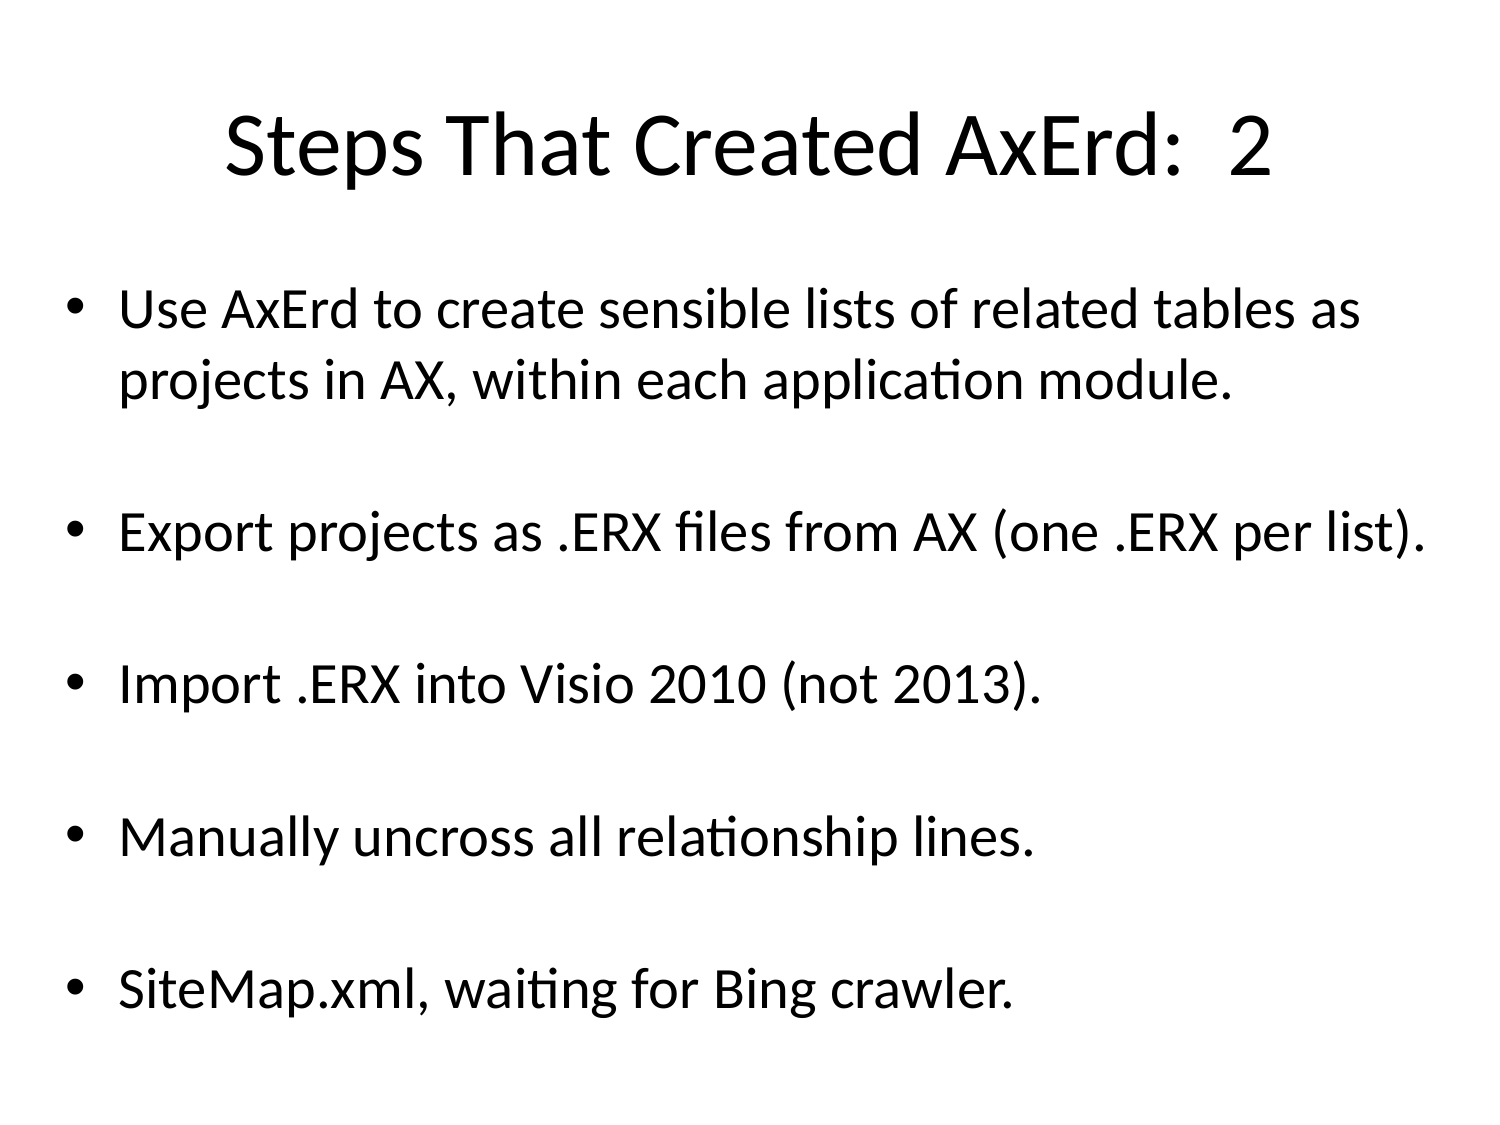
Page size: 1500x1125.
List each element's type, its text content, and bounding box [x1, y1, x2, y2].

title Steps That Created AxErd: 2 [75, 45, 1425, 233]
list Use AxErd to create sensible lists of related tables as projects in AX, within each application module. Export projects as .ERX files from AX (one .ERX per list). Import .ERX into Visio 2010 (not 2013). Manually uncross all relationship lines. SiteMap.xml, waiting for Bing crawler. [50, 262, 1450, 1100]
